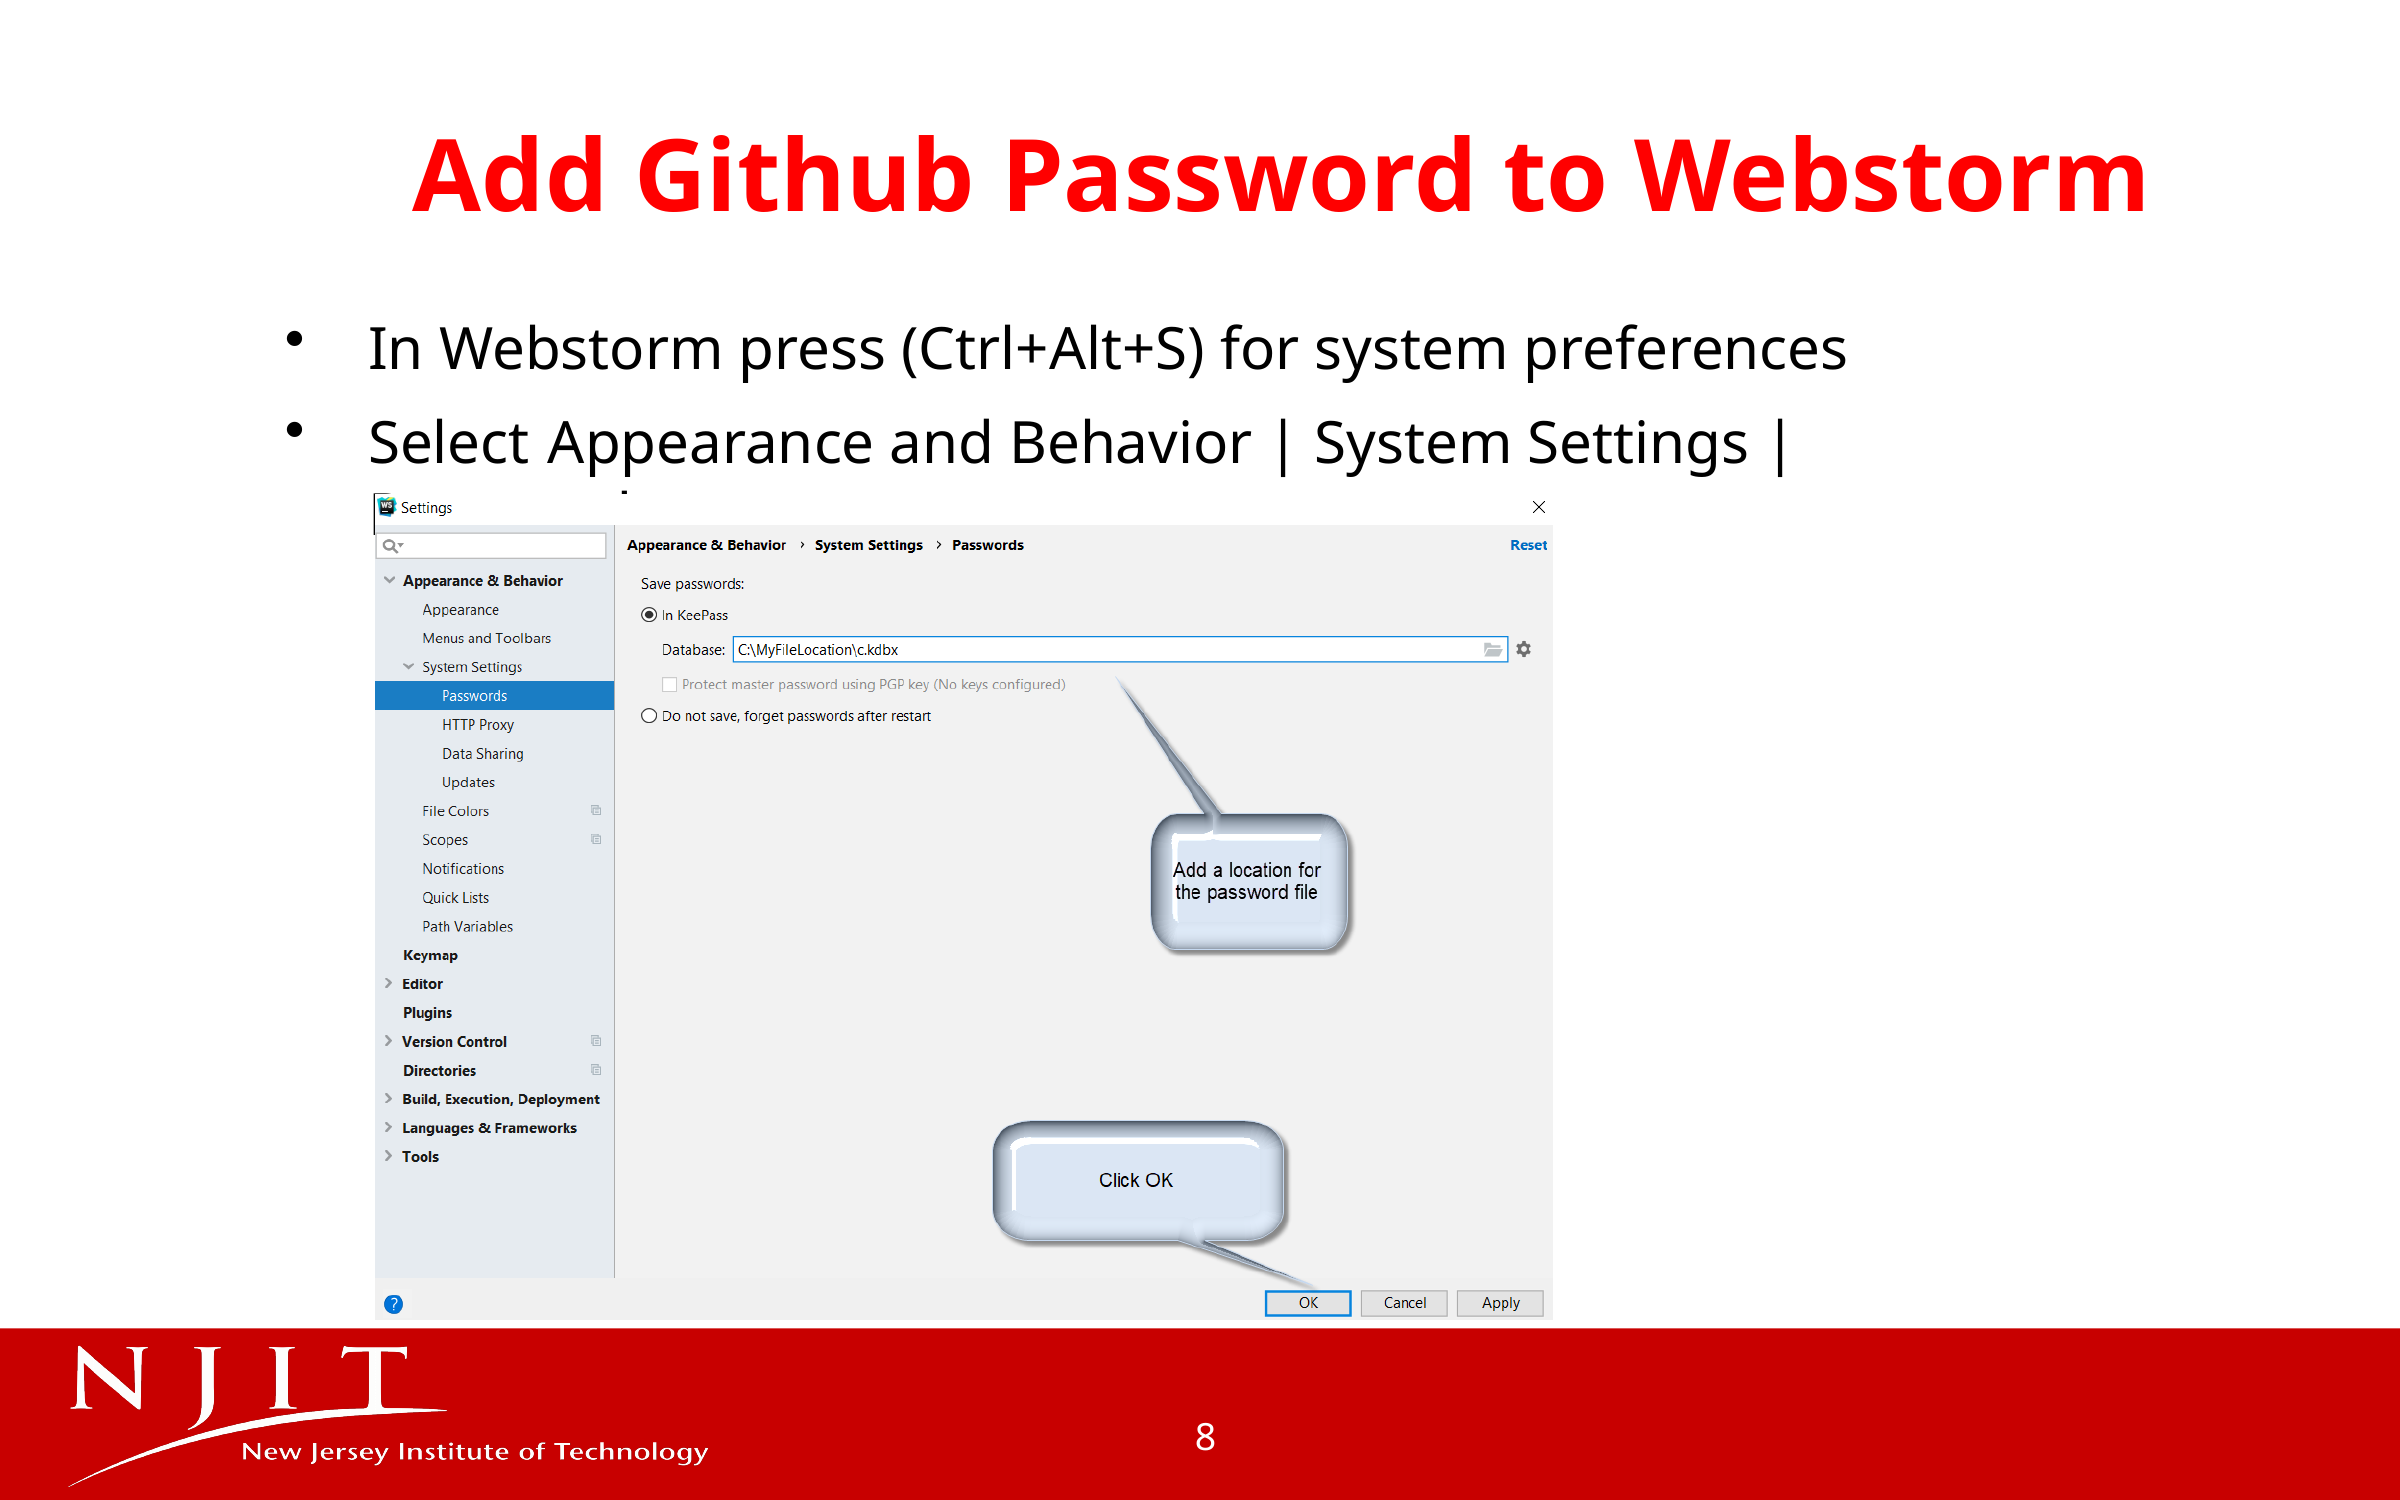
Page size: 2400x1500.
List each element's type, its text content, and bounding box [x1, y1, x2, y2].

text_box 8 [925, 1395, 1486, 1476]
picture [374, 494, 1553, 1321]
list In Webstorm press (Ctrl+Alt+S) for system preferences Select Appearance and Behavior | System Settings | Passwords [262, 300, 2113, 500]
picture [68, 1345, 709, 1487]
title Add Github Password to Webstorm [262, 99, 2303, 276]
